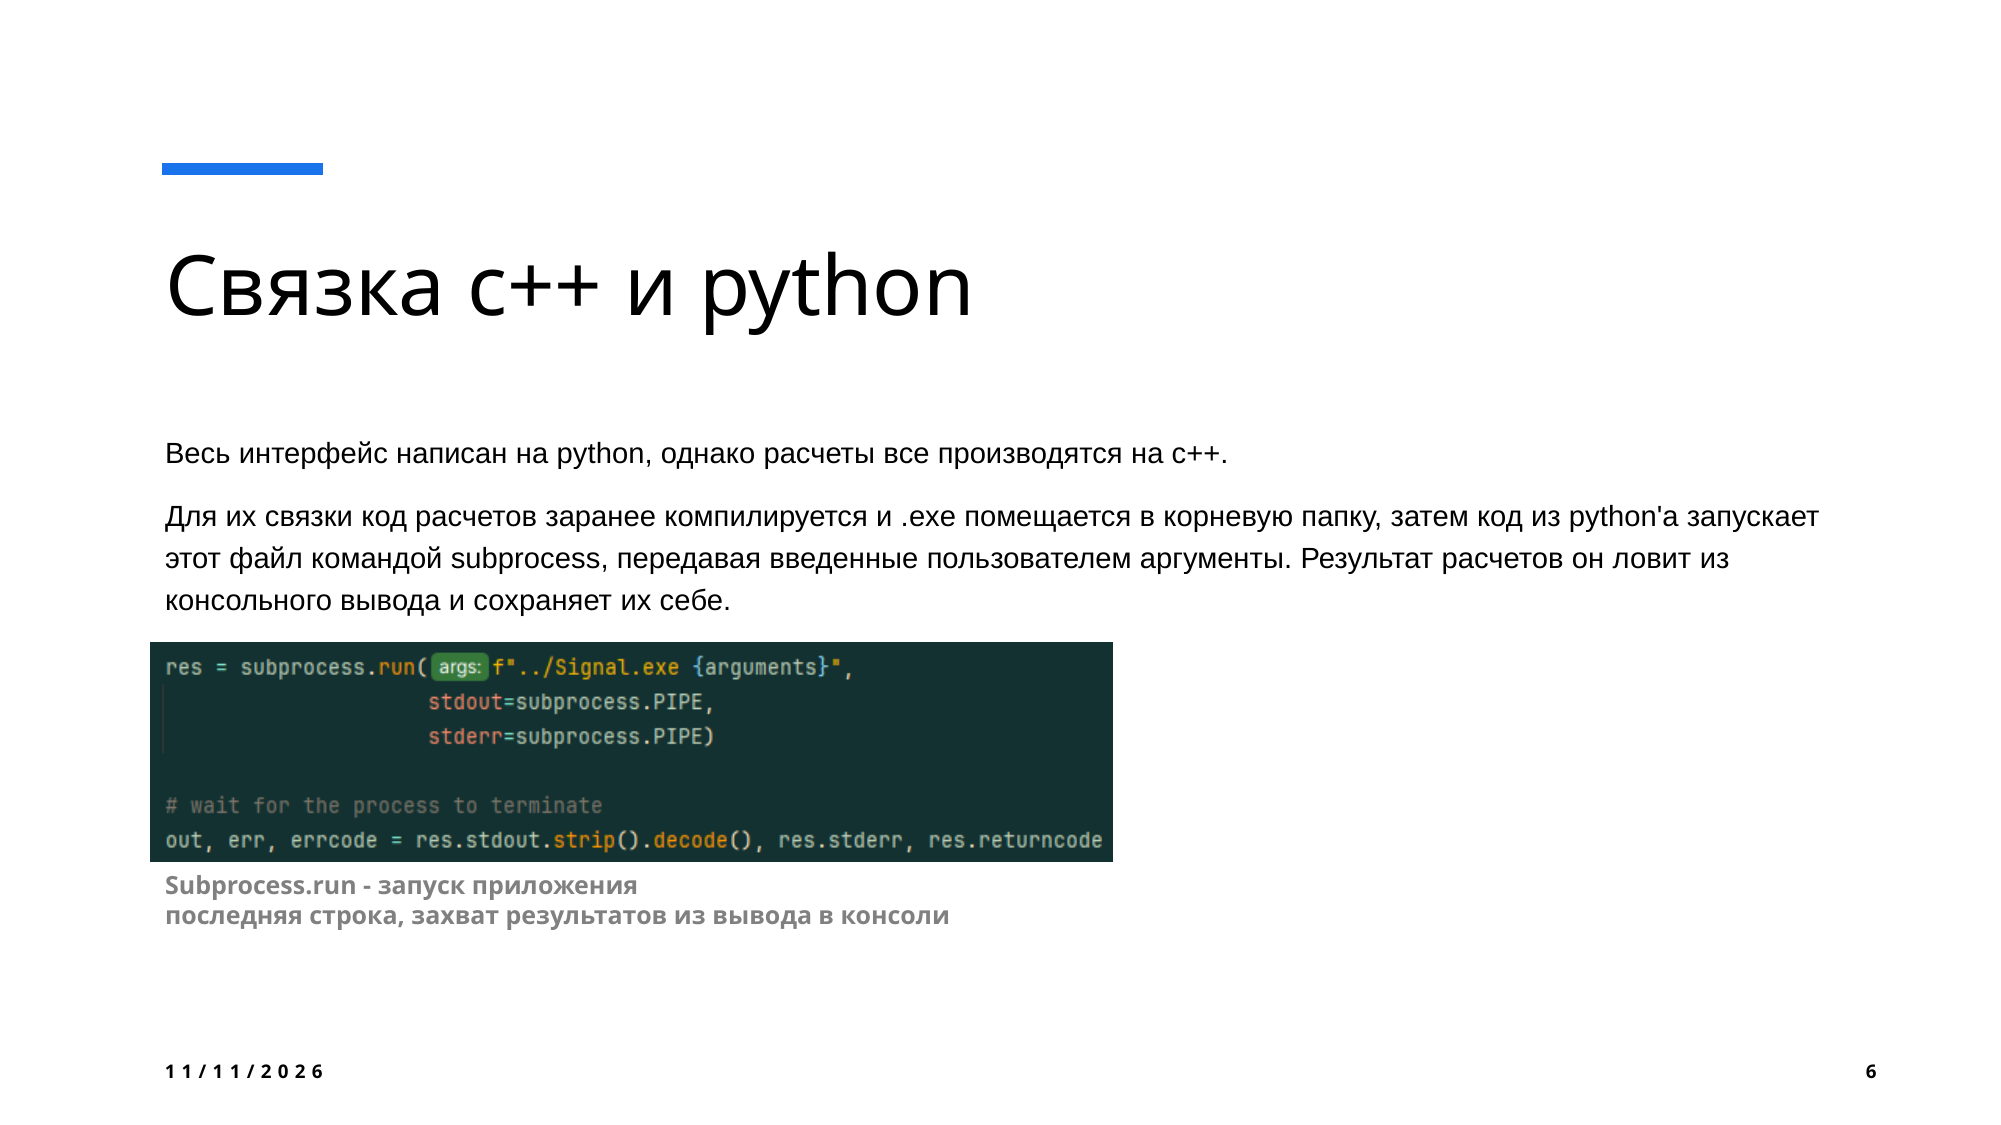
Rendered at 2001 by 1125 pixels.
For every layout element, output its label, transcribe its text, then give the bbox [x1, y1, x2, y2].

picture [150, 642, 1113, 862]
list Весь интерфейс написан на python, однако расчеты все производятся на c++. Для их связки код расчетов заранее компилируется и .exe помещается в корневую папку, затем код из python'а запускает этот файл командой subprocess, передавая введенные пользователем аргументы. Результат расчетов он ловит из консольного вывода и сохраняет их себе. [150, 419, 1872, 754]
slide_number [149, 1042, 600, 1103]
title Связка c++ и python [150, 224, 1850, 419]
text_box Subprocess.run - запуск приложения последняя строка, захват результатов из вывода в консоли [150, 862, 1442, 938]
slide_number 6 [1772, 1042, 1892, 1103]
